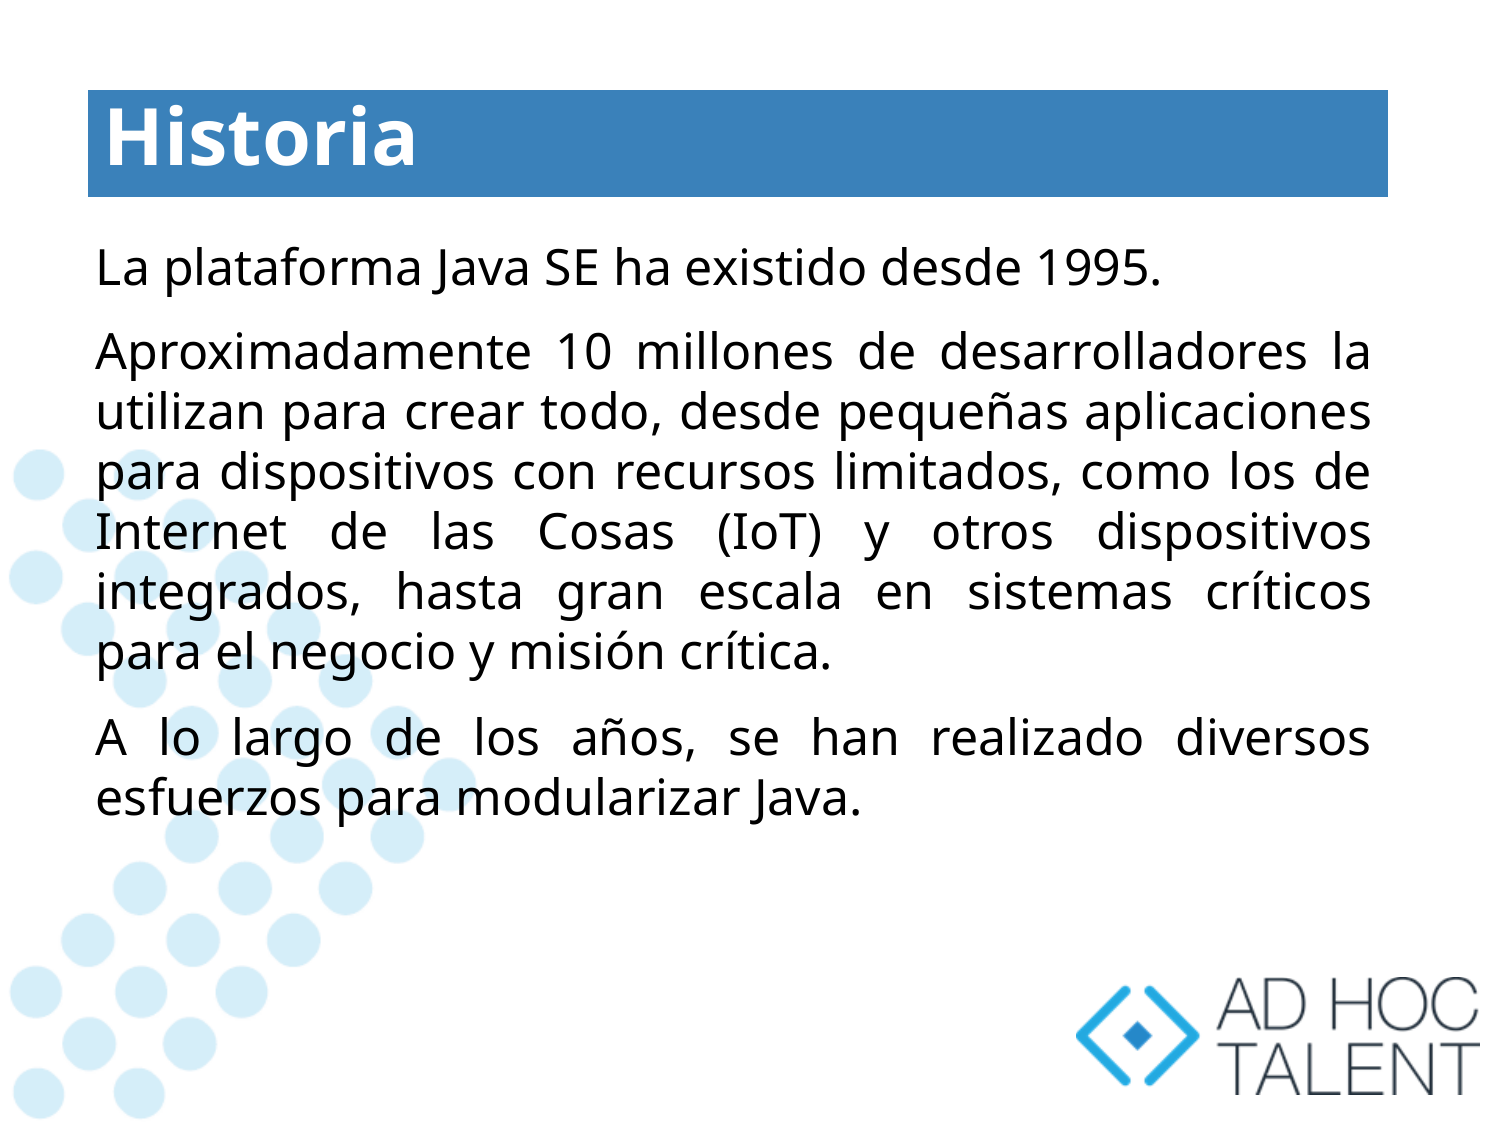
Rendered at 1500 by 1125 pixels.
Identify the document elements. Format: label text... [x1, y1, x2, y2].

title Historia [88, 90, 1388, 197]
picture [1076, 977, 1480, 1095]
text_box La plataforma Java SE ha existido desde 1995. Aproximadamente 10 millones de desarrolladores la utilizan para crear todo, desde pequeñas aplicaciones para dispositivos con recursos limitados, como los de Internet de las Cosas (IoT) y otros dispositivos integrados, hasta gran escala en sistemas críticos para el negocio y misión crítica. A lo largo de los años, se han realizado diversos esfuerzos para modularizar Java. [5, 219, 1388, 846]
